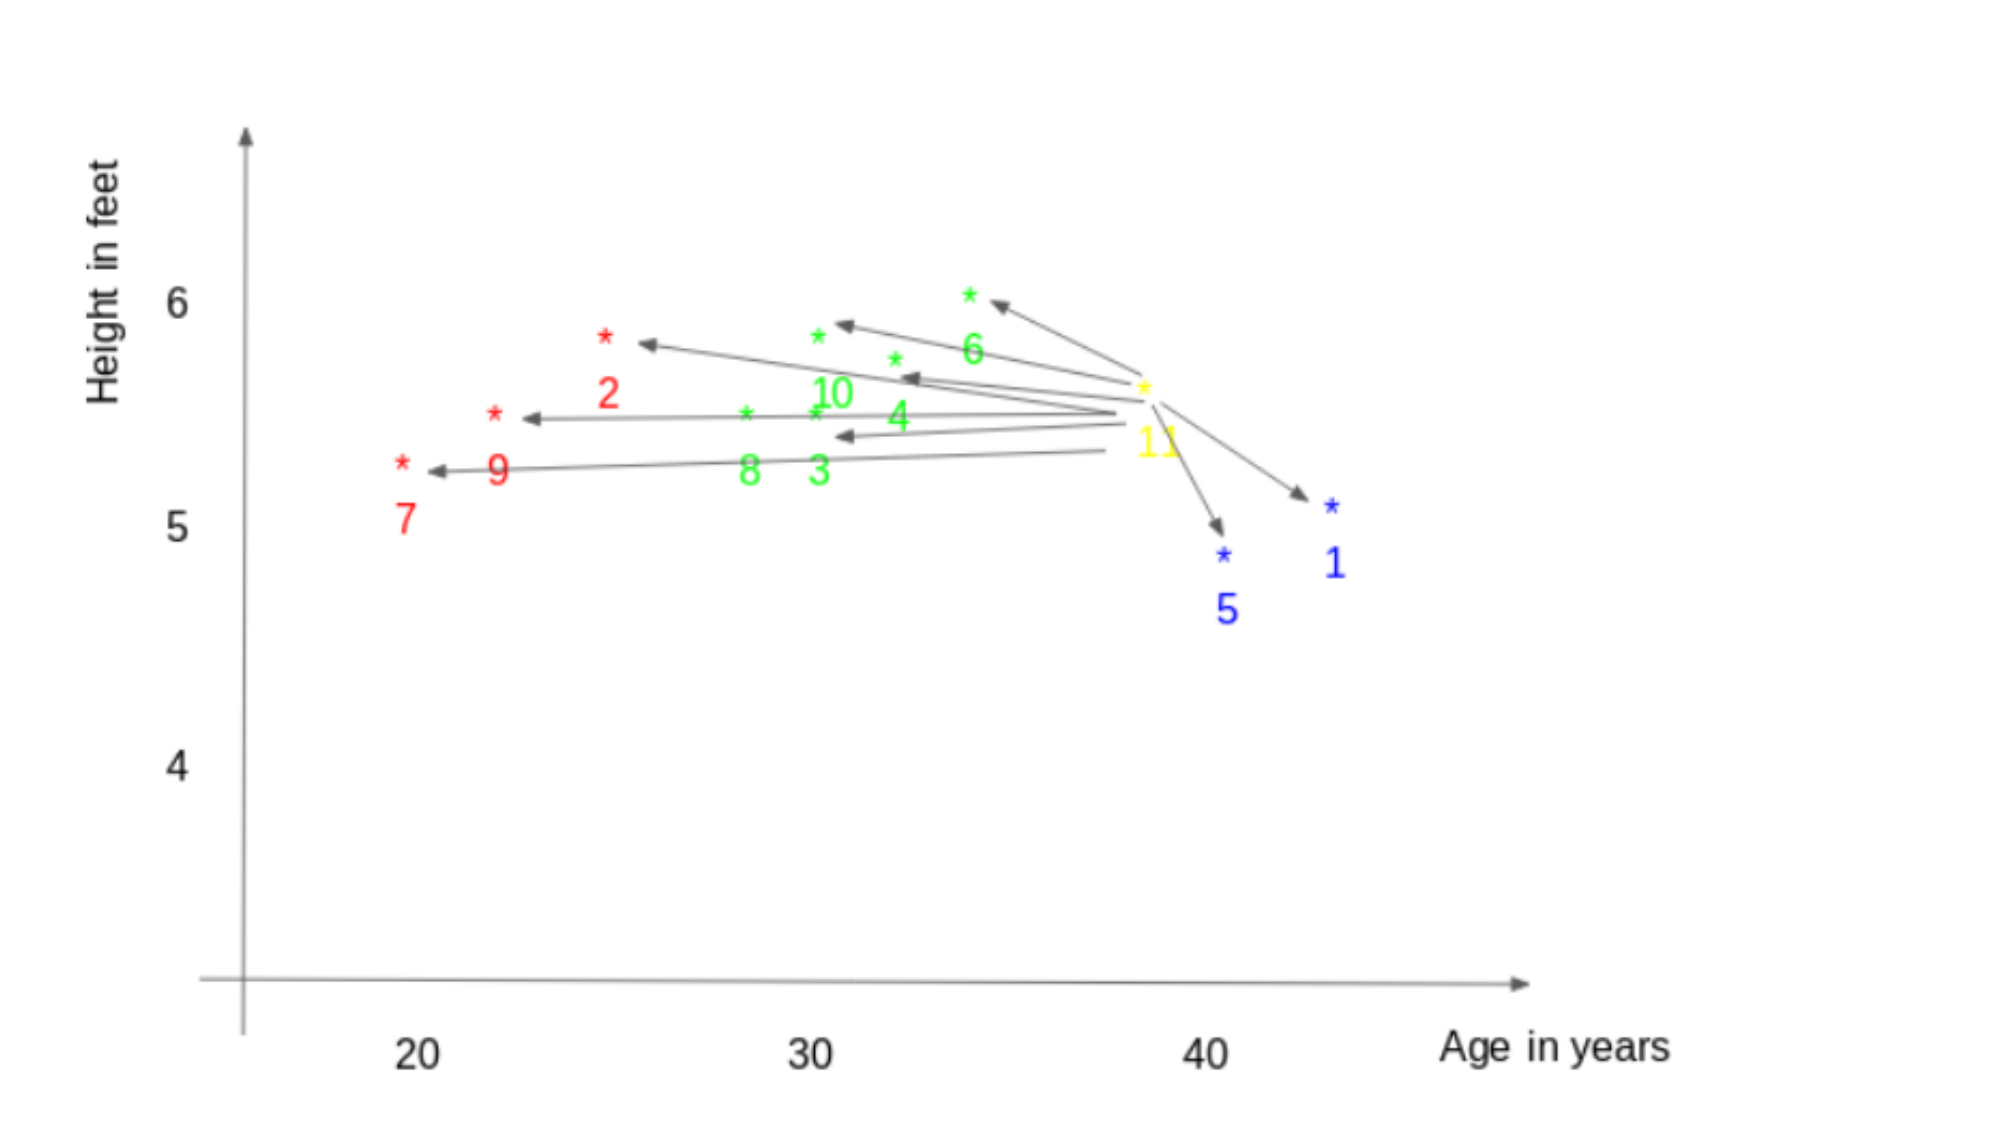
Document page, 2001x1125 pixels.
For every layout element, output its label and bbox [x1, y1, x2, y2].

picture [72, 113, 1689, 1098]
